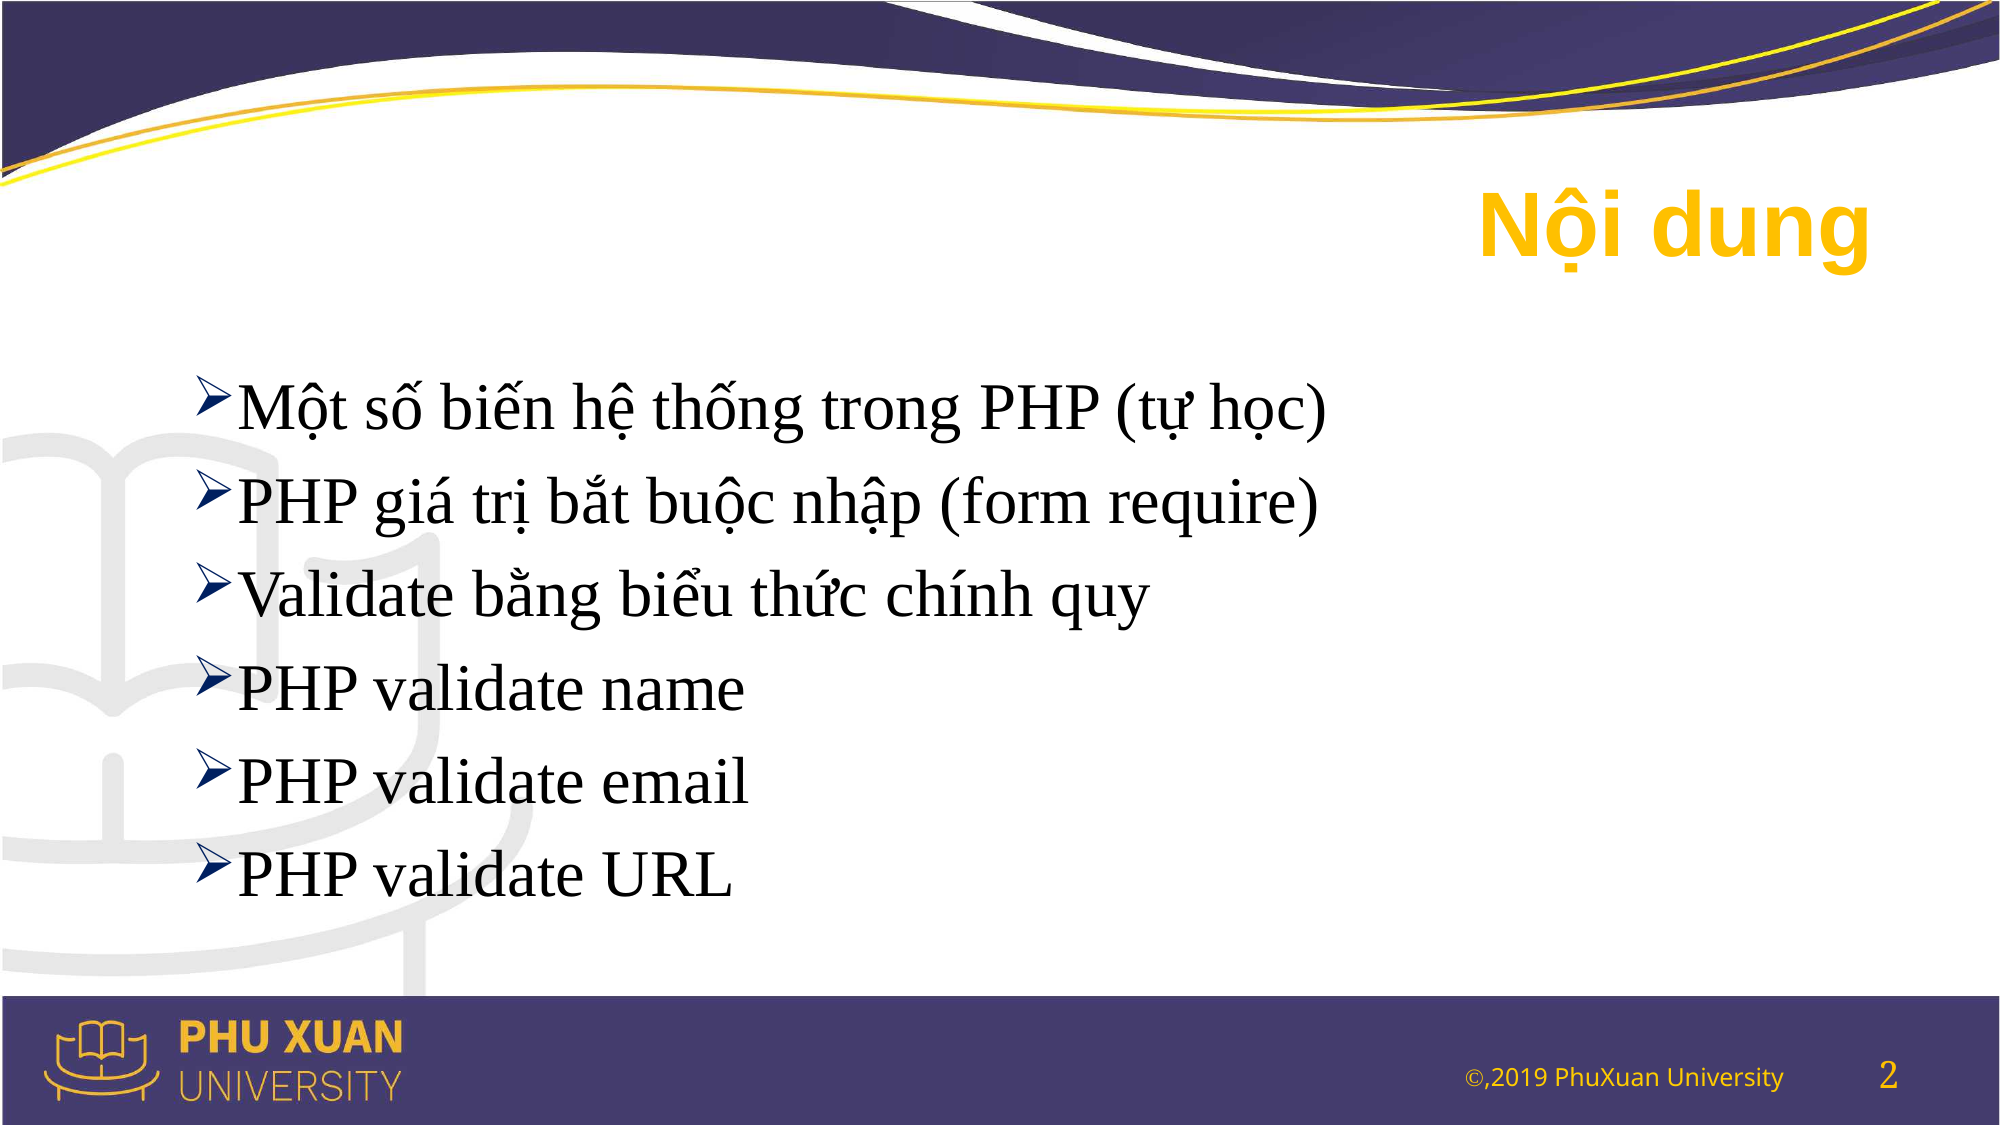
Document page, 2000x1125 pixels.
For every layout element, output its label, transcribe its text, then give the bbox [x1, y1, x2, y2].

picture [0, 0, 2000, 1125]
list Một số biến hệ thống trong PHP (tự học) PHP giá trị bắt buộc nhập (form require) Validate bằng biểu thức chính quy PHP validate name PHP validate email PHP validate URL [112, 262, 1912, 983]
slide_number 2 [1732, 1042, 1900, 1103]
title Nội dung [74, 87, 1875, 275]
